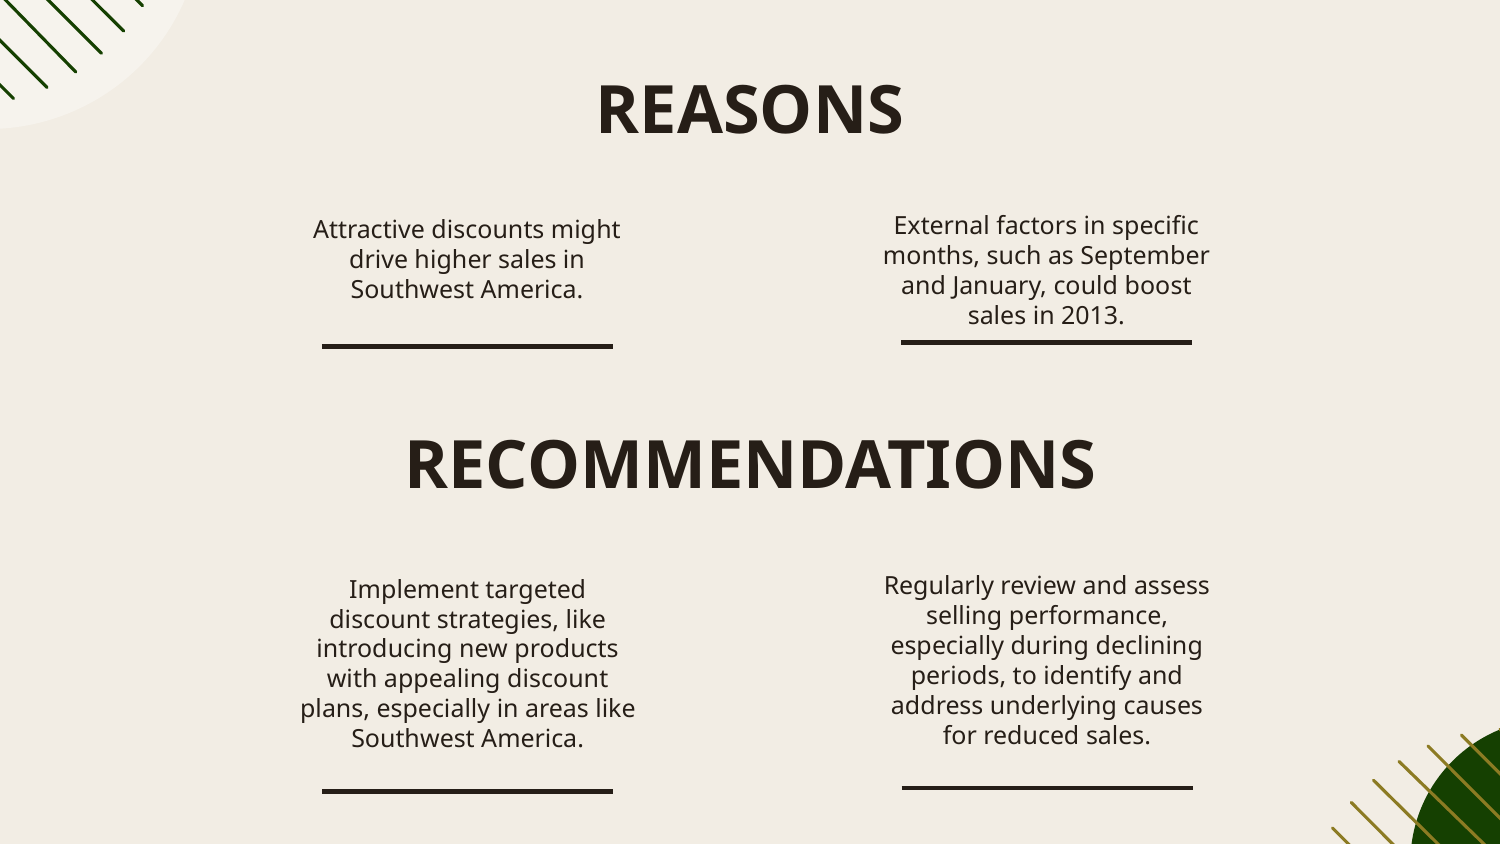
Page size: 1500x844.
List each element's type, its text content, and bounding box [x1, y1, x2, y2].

subtitle Attractive discounts might drive higher sales in Southwest America. [283, 198, 652, 315]
text_box Regularly review and assess selling performance, especially during declining periods, to identify and address underlying causes for reduced sales. [863, 554, 1231, 671]
title REASONS [116, 52, 1383, 169]
subtitle External factors in specific months, such as September and January, could boost sales in 2013. [862, 194, 1231, 311]
text_box RECOMMENDATIONS [117, 406, 1384, 524]
text_box Implement targeted discount strategies, like introducing new products with appealing discount plans, especially in areas like Southwest America. [284, 558, 652, 675]
